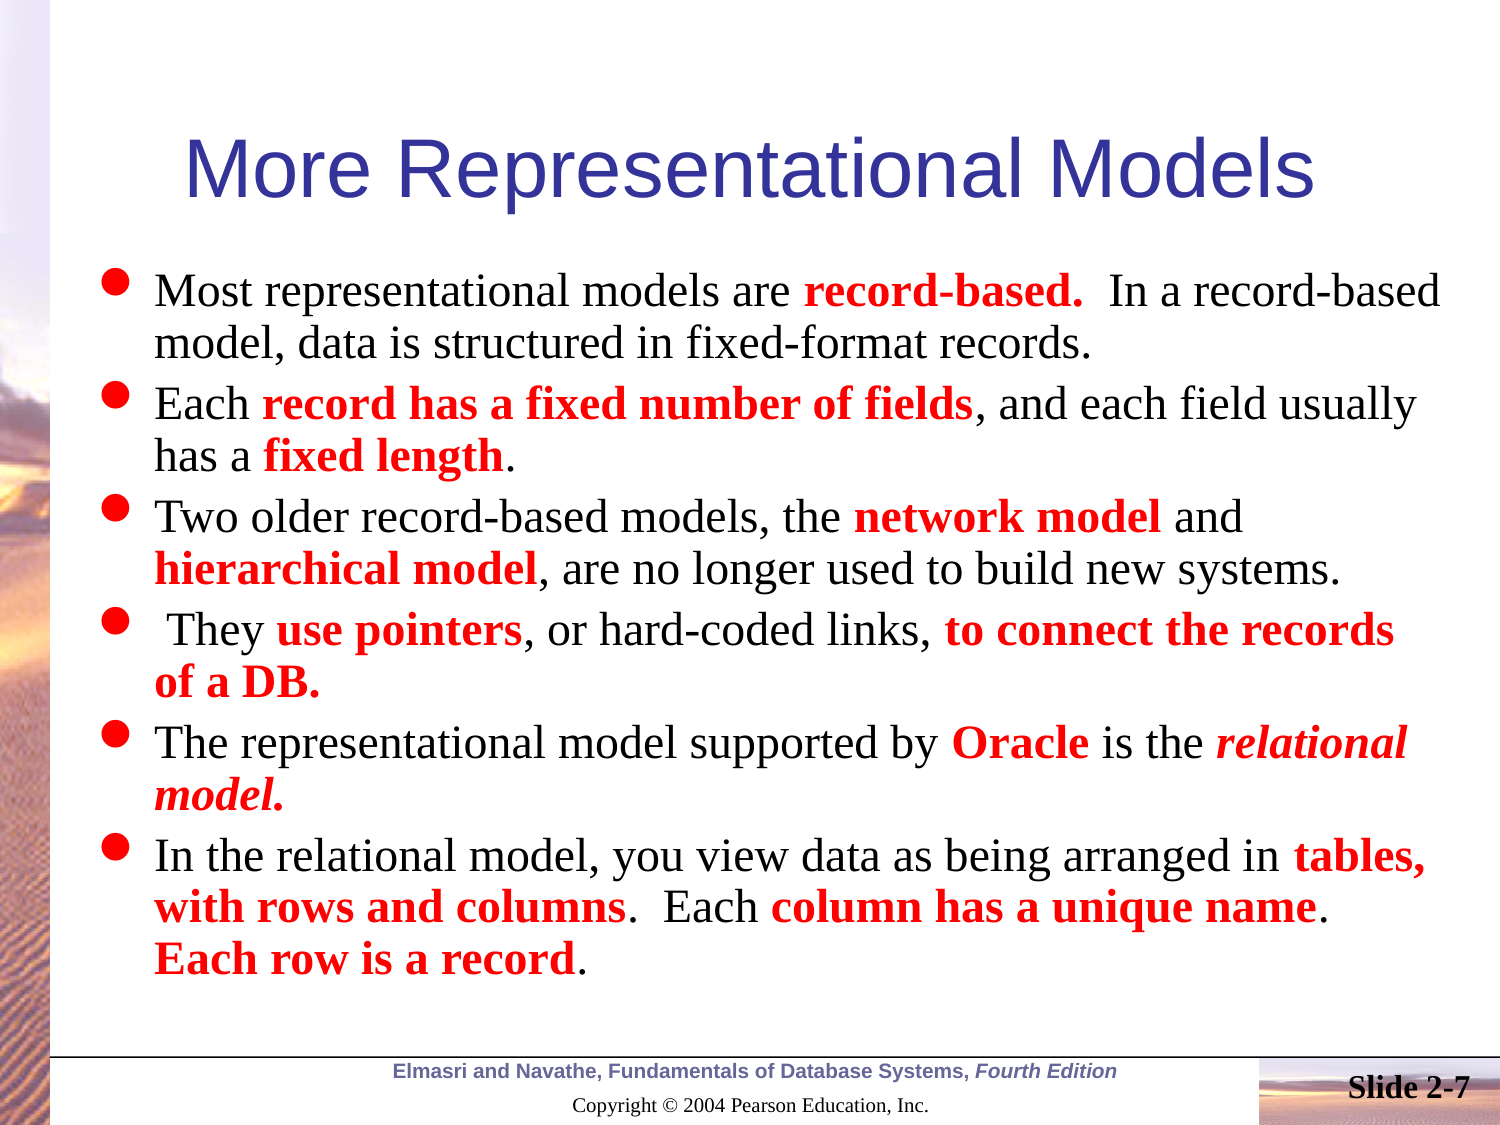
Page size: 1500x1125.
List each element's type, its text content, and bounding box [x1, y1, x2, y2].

picture [0, 0, 50, 1125]
title More Representational Models [112, 70, 1388, 257]
list Most representational models are record-based. In a record-based model, data is structured in fixed-format records. Each record has a fixed number of fields, and each field usually has a fixed length. Two older record-based models, the network model and hierarchical model, are no longer used to build new systems. They use pointers, or hard-coded links, to connect the records of a DB. The representational model supported by Oracle is the relational model. In the relational model, you view data as being arranged in tables, with rows and columns. Each column has a unique name. Each row is a record. [82, 257, 1461, 985]
slide_number Slide 2-7 [1210, 1058, 1486, 1112]
picture [1259, 1058, 1500, 1125]
